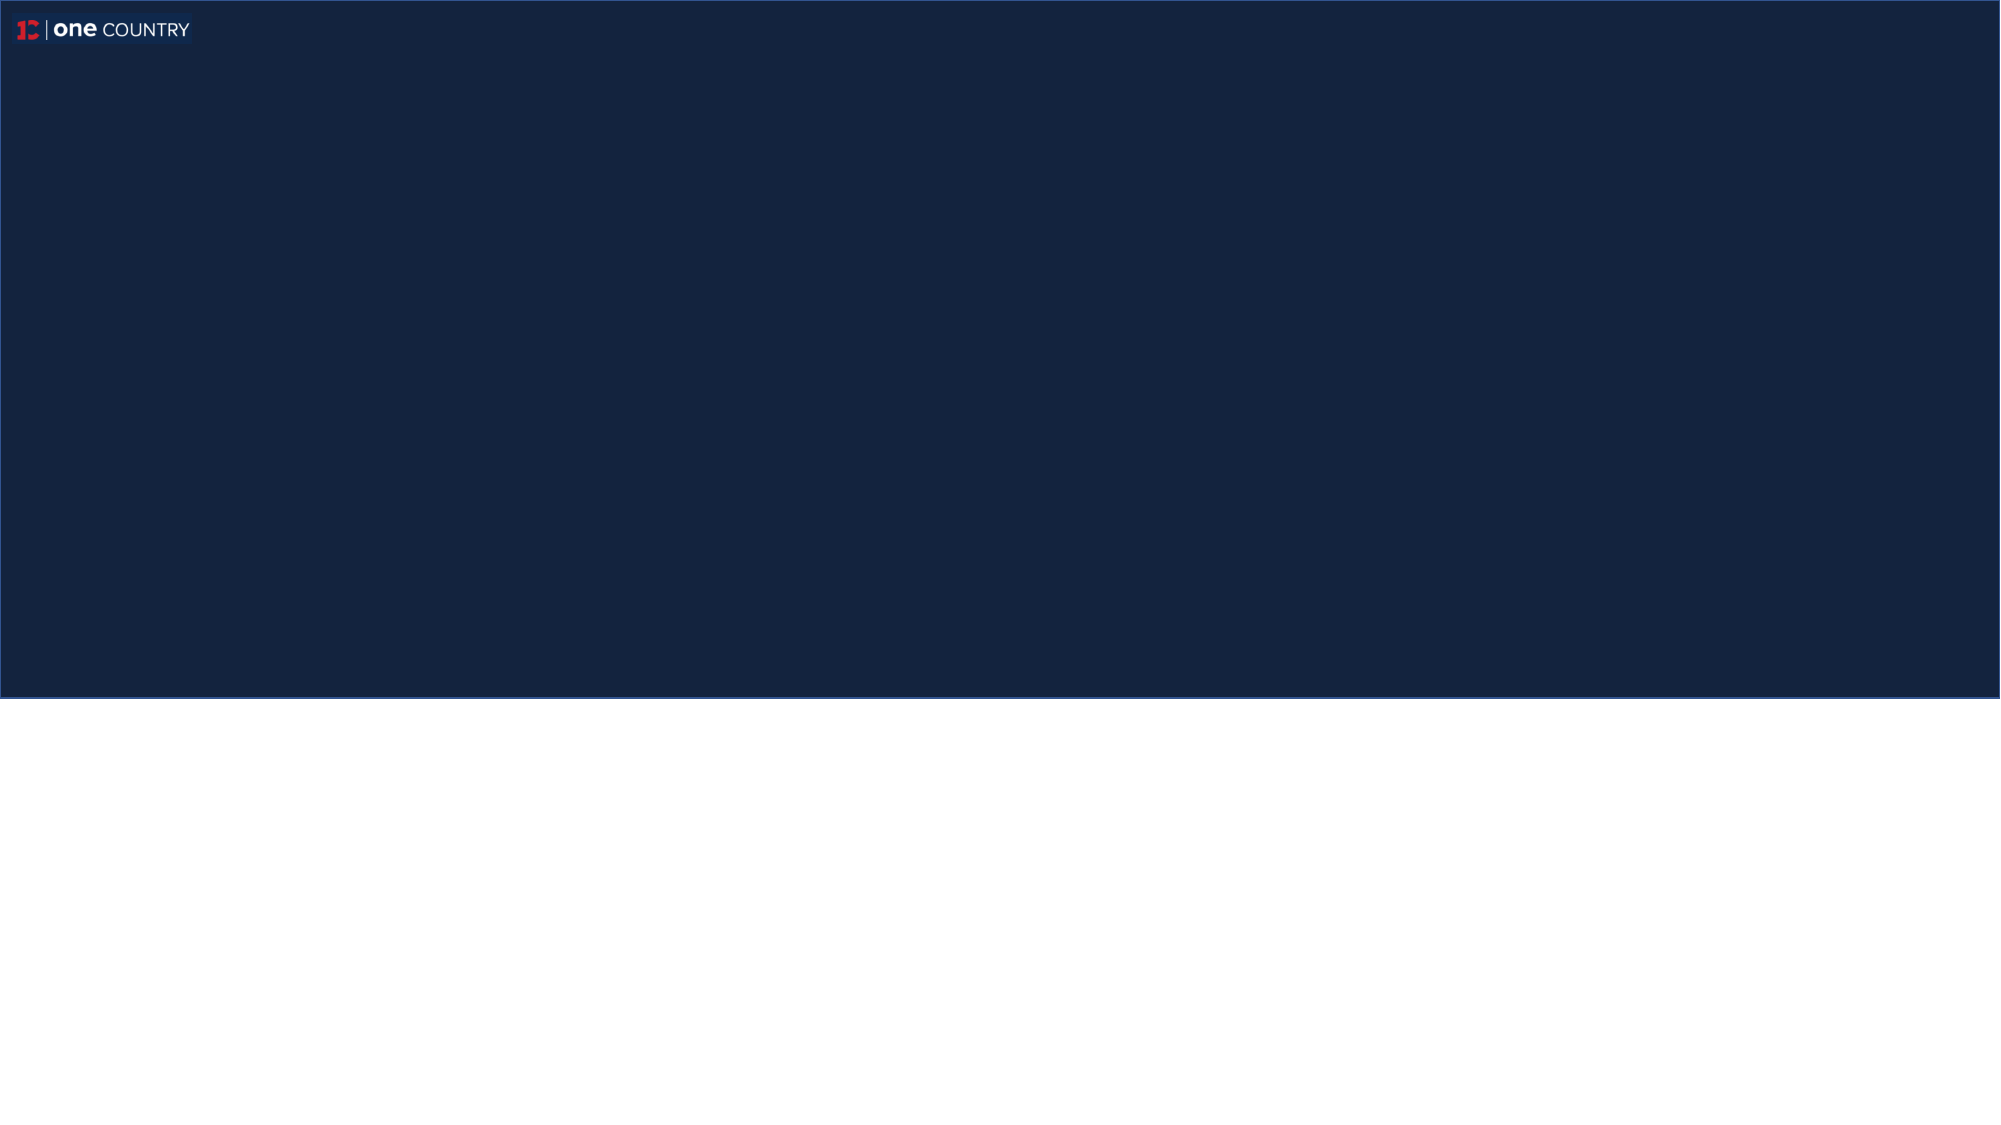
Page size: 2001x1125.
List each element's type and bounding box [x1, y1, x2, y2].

picture [12, 13, 192, 44]
text_box [0, 0, 2000, 699]
